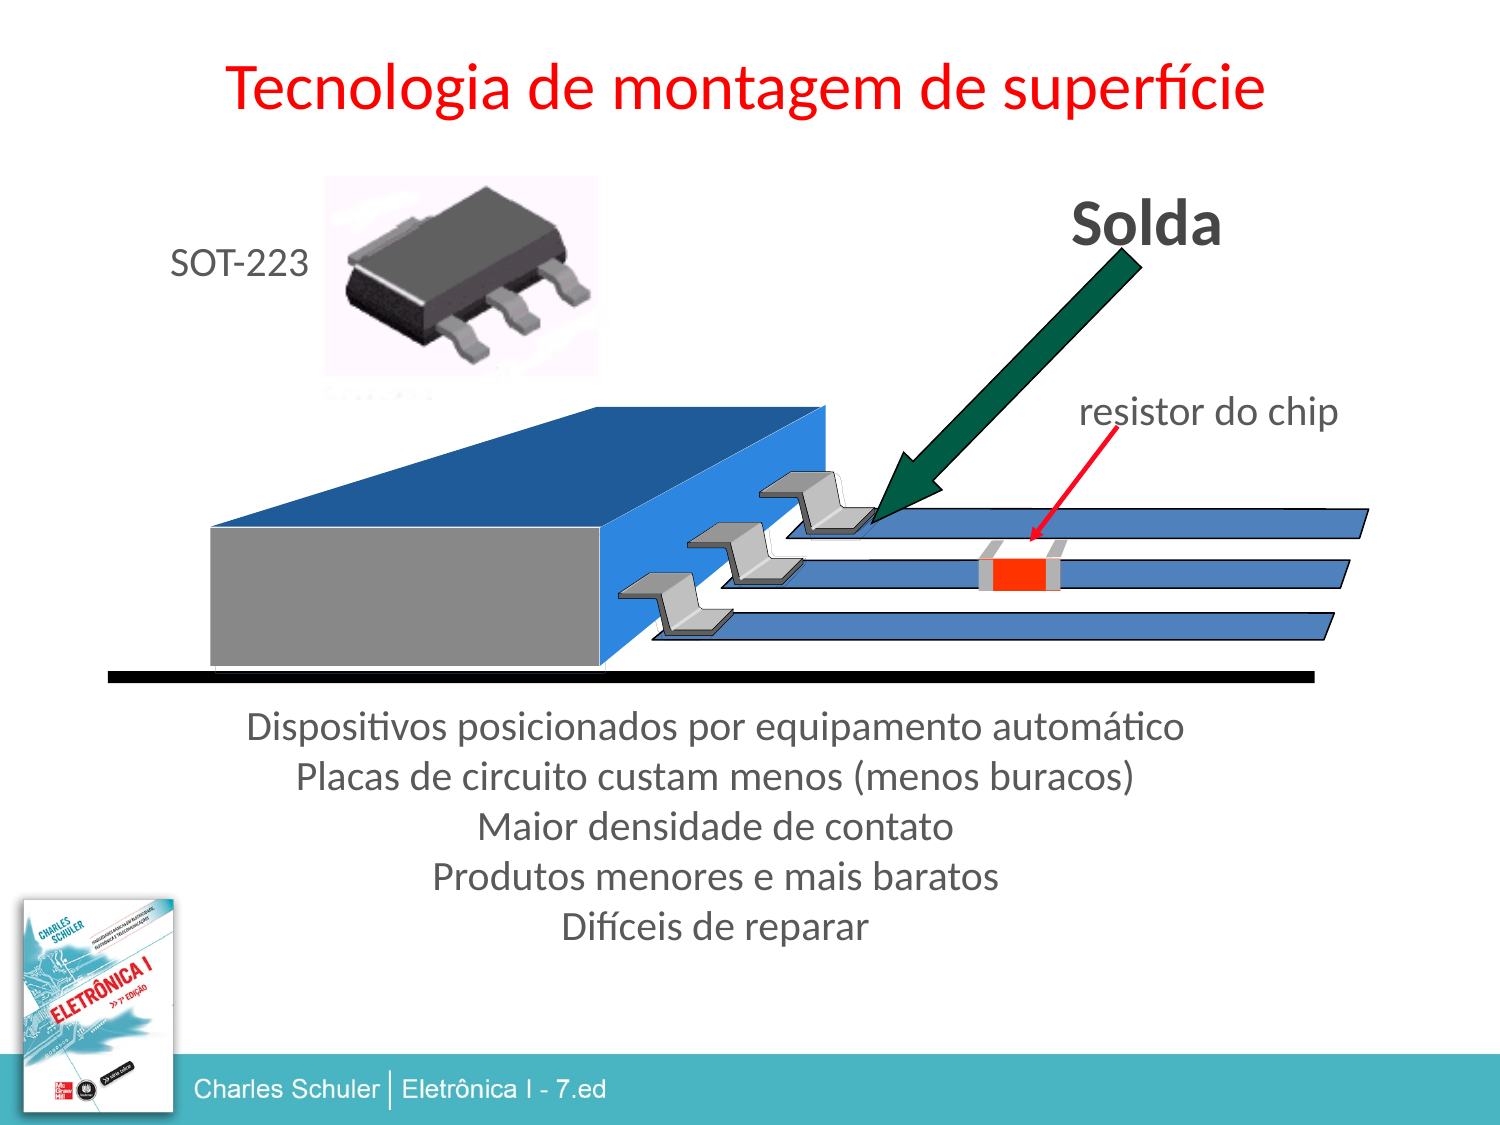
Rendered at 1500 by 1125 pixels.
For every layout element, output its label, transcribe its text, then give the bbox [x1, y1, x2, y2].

text_box SOT-223 [155, 227, 287, 293]
picture [0, 0, 1500, 1125]
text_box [210, 404, 876, 668]
text_box [978, 585, 994, 591]
text_box resistor do chip [1246, 376, 1355, 442]
text_box Dispositivos posicionados por equipamento automático Placas de circuito custam menos (menos buracos) Maior densidade de contato Produtos menores e mais baratos Difíceis de reparar [231, 691, 1201, 957]
text_box [1246, 508, 1369, 539]
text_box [974, 171, 1243, 577]
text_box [292, 163, 632, 403]
text_box [107, 671, 1315, 684]
text_box [880, 612, 1335, 640]
text_box Tecnologia de montagem de superfície [211, 35, 1284, 130]
text_box [880, 508, 969, 539]
text_box [880, 560, 978, 589]
text_box [1045, 586, 1061, 591]
text_box [1061, 560, 1351, 589]
text_box [994, 586, 1045, 591]
